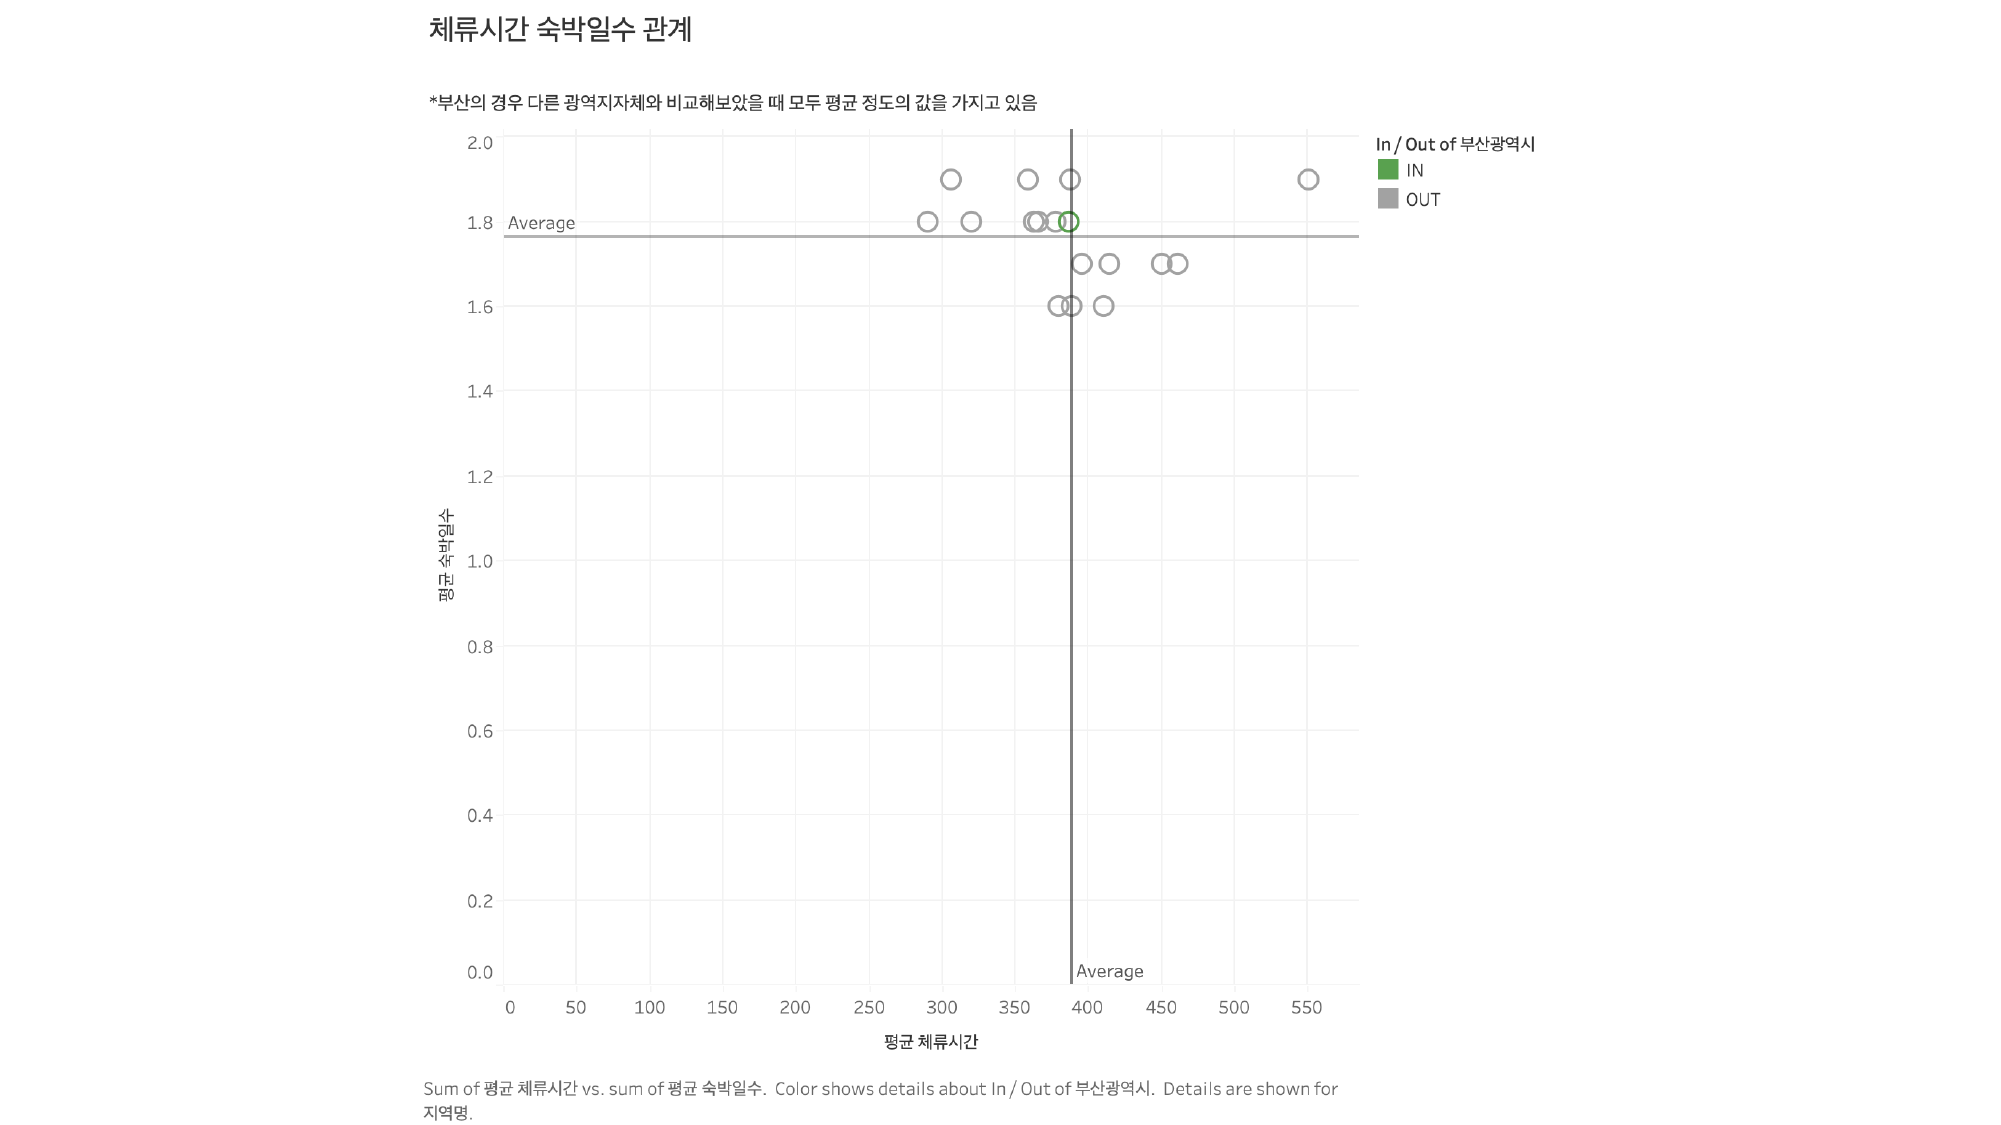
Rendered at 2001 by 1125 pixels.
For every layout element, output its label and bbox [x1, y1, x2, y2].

picture [423, 0, 1577, 1125]
